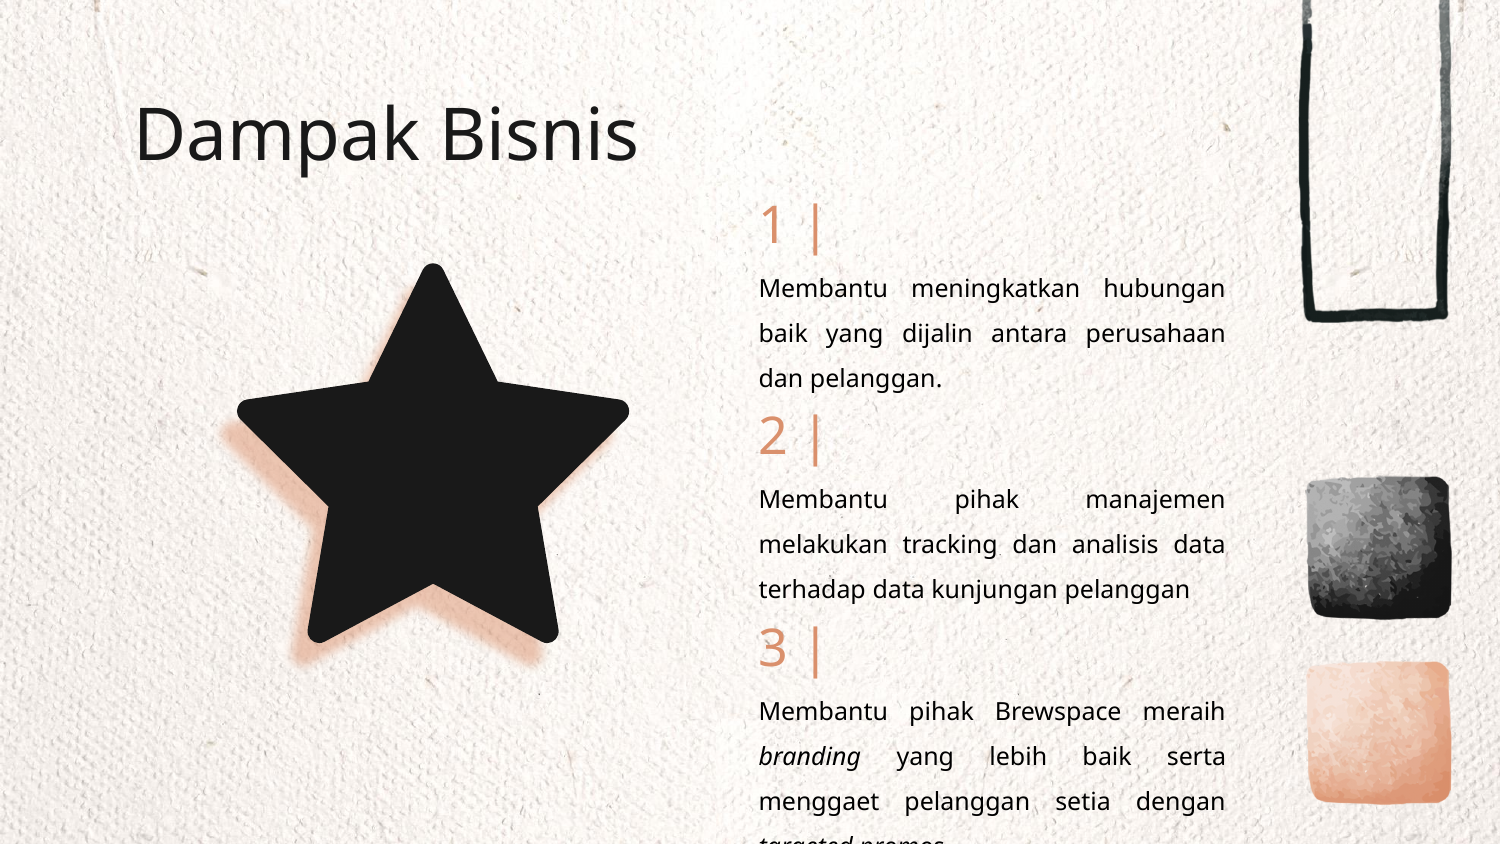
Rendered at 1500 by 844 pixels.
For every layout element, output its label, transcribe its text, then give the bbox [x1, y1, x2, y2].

subtitle 3 | [743, 589, 1128, 684]
subtitle Membantu pihak manajemen melakukan tracking dan analisis data terhadap data kunjungan pelanggan [743, 454, 1242, 572]
text_box [237, 263, 630, 644]
subtitle Membantu pihak Brewspace meraih branding yang lebih baik serta menggaet pelanggan setia dengan targeted promos. [743, 665, 1242, 783]
picture [0, 0, 1500, 844]
subtitle Membantu meningkatkan hubungan baik yang dijalin antara perusahaan dan pelanggan. [743, 242, 1242, 360]
subtitle 2 | [743, 378, 1128, 473]
title Dampak Bisnis [118, 72, 998, 167]
subtitle 1 | [743, 166, 1128, 261]
